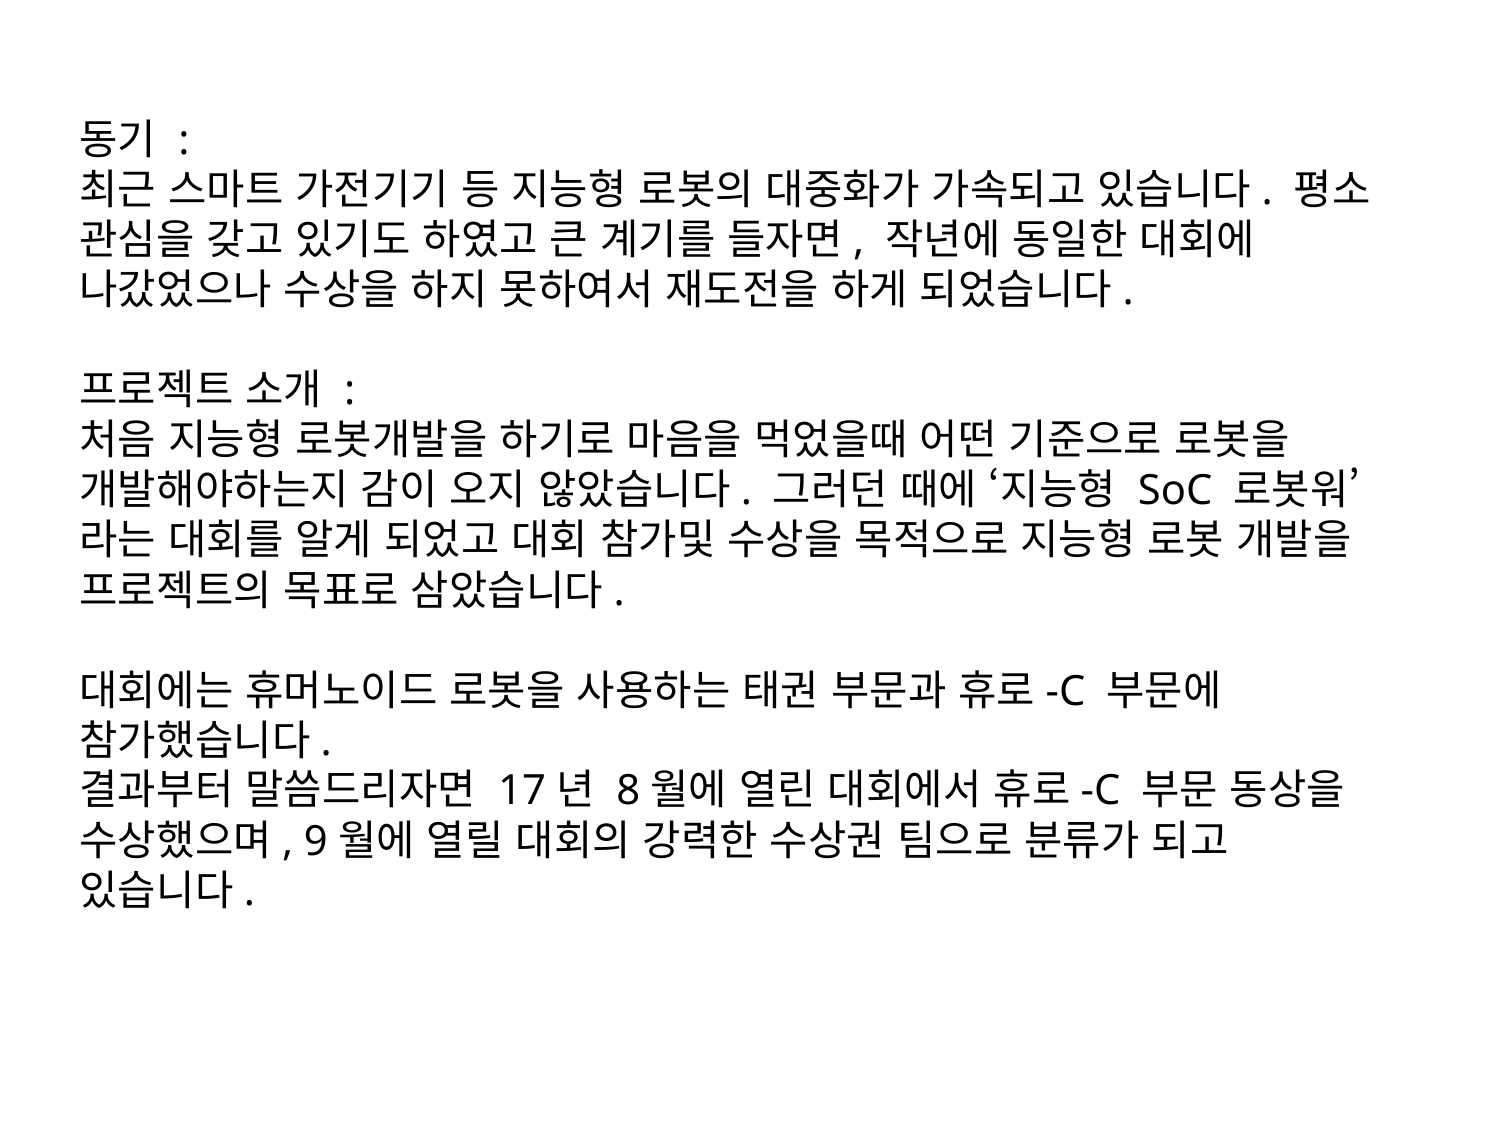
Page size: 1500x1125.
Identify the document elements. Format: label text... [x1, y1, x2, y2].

text_box 동기 : 최근 스마트 가전기기 등 지능형 로봇의 대중화가 가속되고 있습니다. 평소 관심을 갖고 있기도 하였고 큰 계기를 들자면, 작년에 동일한 대회에 나갔었으나 수상을 하지 못하여서 재도전을 하게 되었습니다. 프로젝트 소개 : 처음 지능형 로봇개발을 하기로 마음을 먹었을때 어떤 기준으로 로봇을 개발해야하는지 감이 오지 않았습니다. 그러던 때에 ‘지능형 SoC 로봇워’라는 대회를 알게 되었고 대회 참가및 수상을 목적으로 지능형 로봇 개발을 프로젝트의 목표로 삼았습니다. 대회에는 휴머노이드 로봇을 사용하는 태권 부문과 휴로-C 부문에 참가했습니다. 결과부터 말씀드리자면 17년 8월에 열린 대회에서 휴로-C 부문 동상을 수상했으며, 9월에 열릴 대회의 강력한 수상권 팀으로 분류가 되고 있습니다. [64, 105, 1401, 921]
